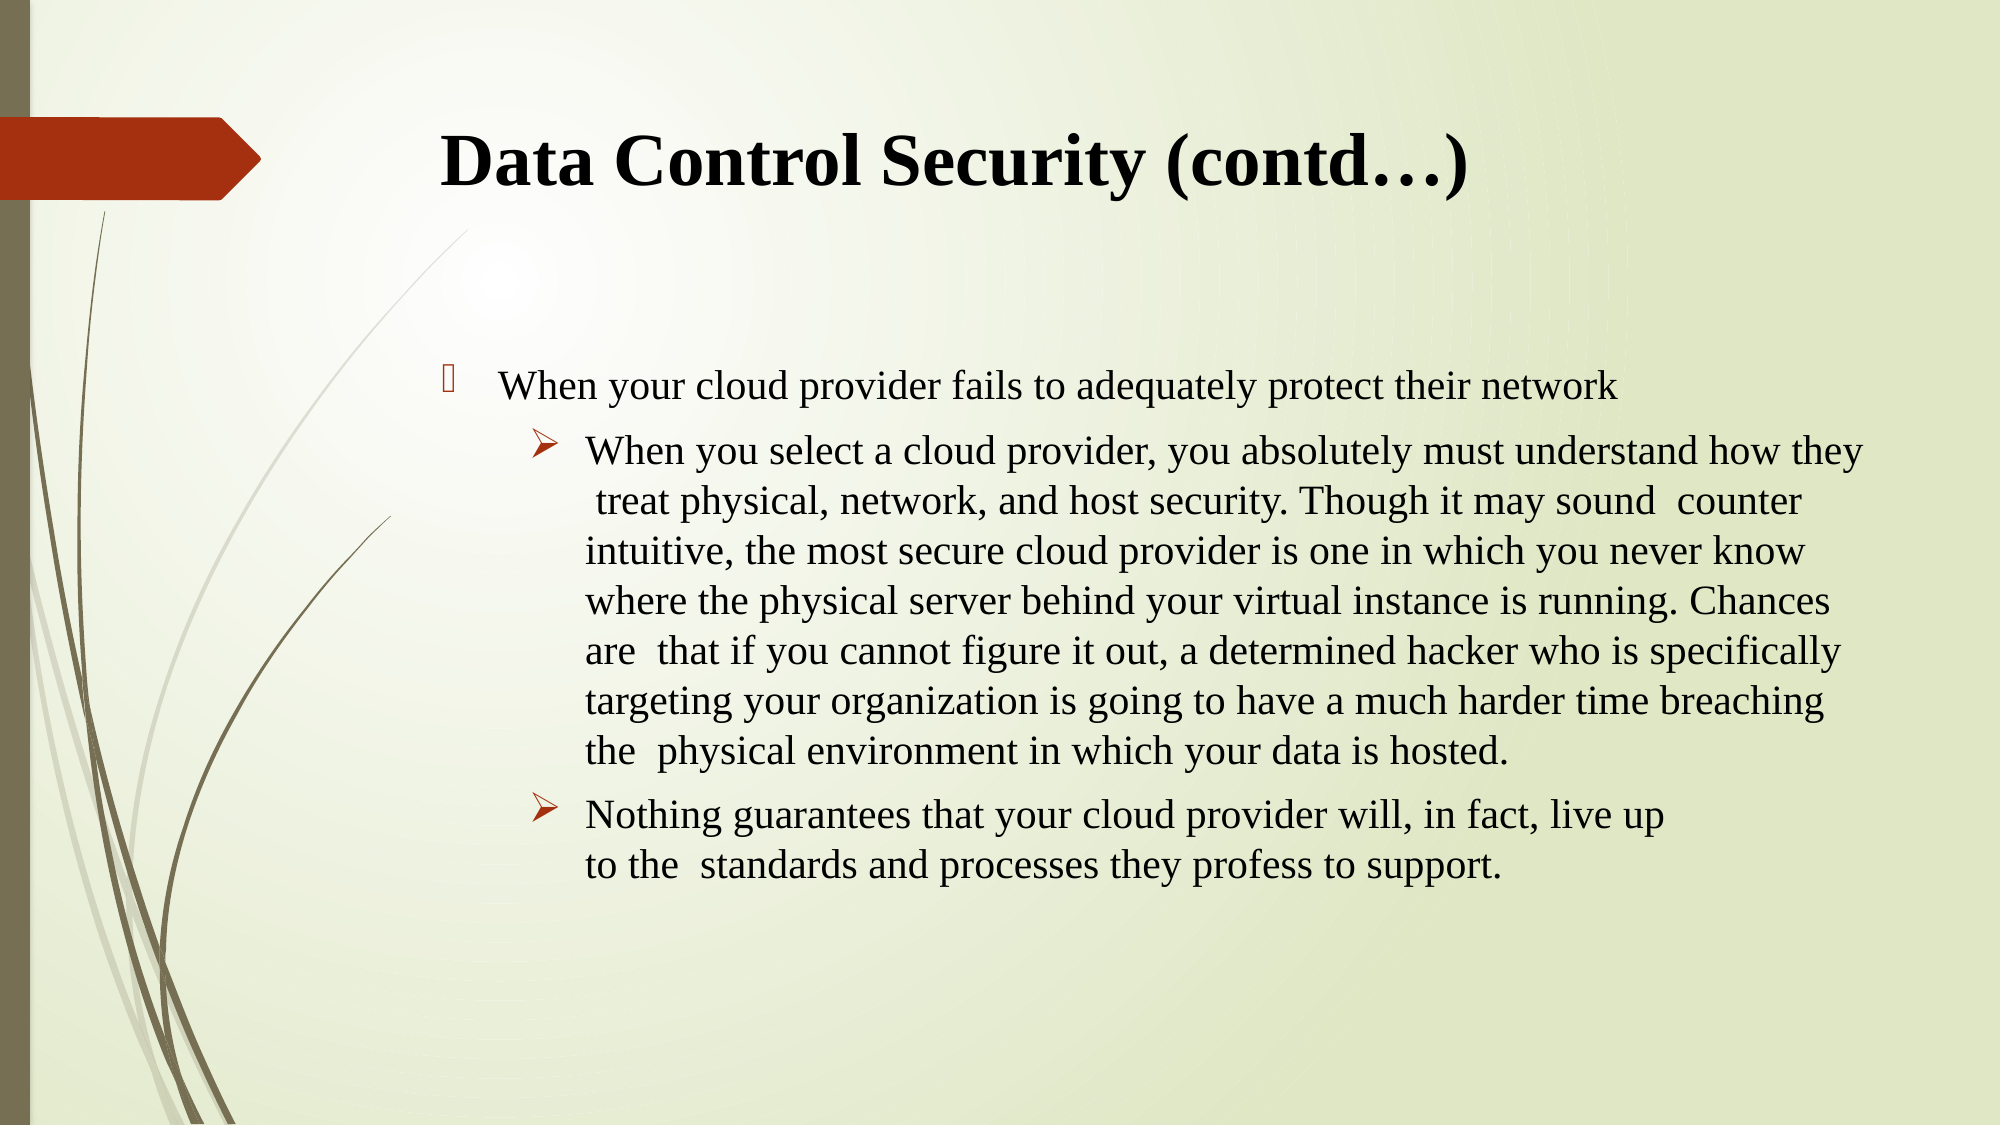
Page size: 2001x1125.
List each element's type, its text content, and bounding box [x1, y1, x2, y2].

title Data Control Security (contd…) [425, 102, 1888, 313]
list When your cloud provider fails to adequately protect their network When you select a cloud provider, you absolutely must understand how they treat physical, network, and host security. Though it may sound counter intuitive, the most secure cloud provider is one in which you never know where the physical server behind your virtual instance is running. Chances are that if you cannot figure it out, a determined hacker who is specifically targeting your organization is going to have a much harder time breaching the physical environment in which your data is hosted. Nothing guarantees that your cloud provider will, in fact, live up to the standards and processes they profess to support. [424, 350, 1888, 970]
